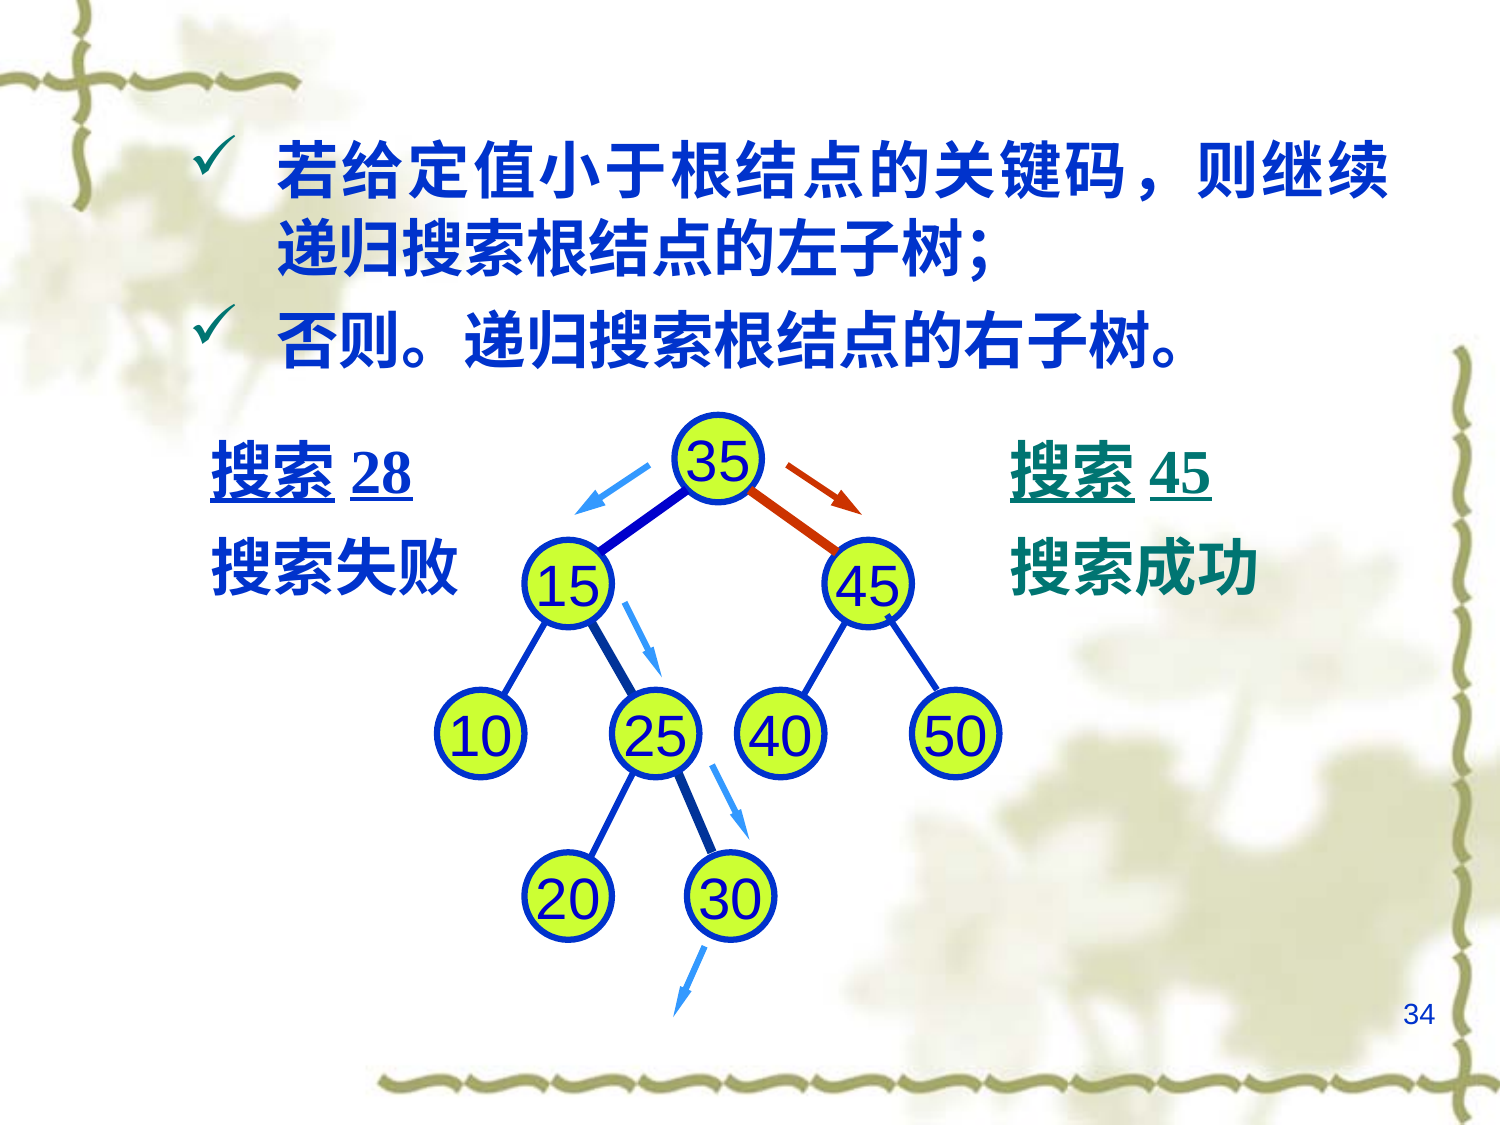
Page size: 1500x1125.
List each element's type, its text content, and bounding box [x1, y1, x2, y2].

slide_number 34 [1074, 987, 1451, 1066]
text_box 搜索45 搜索成功 [1004, 423, 1275, 611]
text_box 搜索28 搜索失败 [195, 423, 431, 611]
picture [0, 0, 1500, 1125]
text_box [436, 414, 1000, 1018]
list 若给定值小于根结点的关键码，则继续递归搜索根结点的左子树； 否则。递归搜索根结点的右子树。 [98, 119, 1406, 415]
